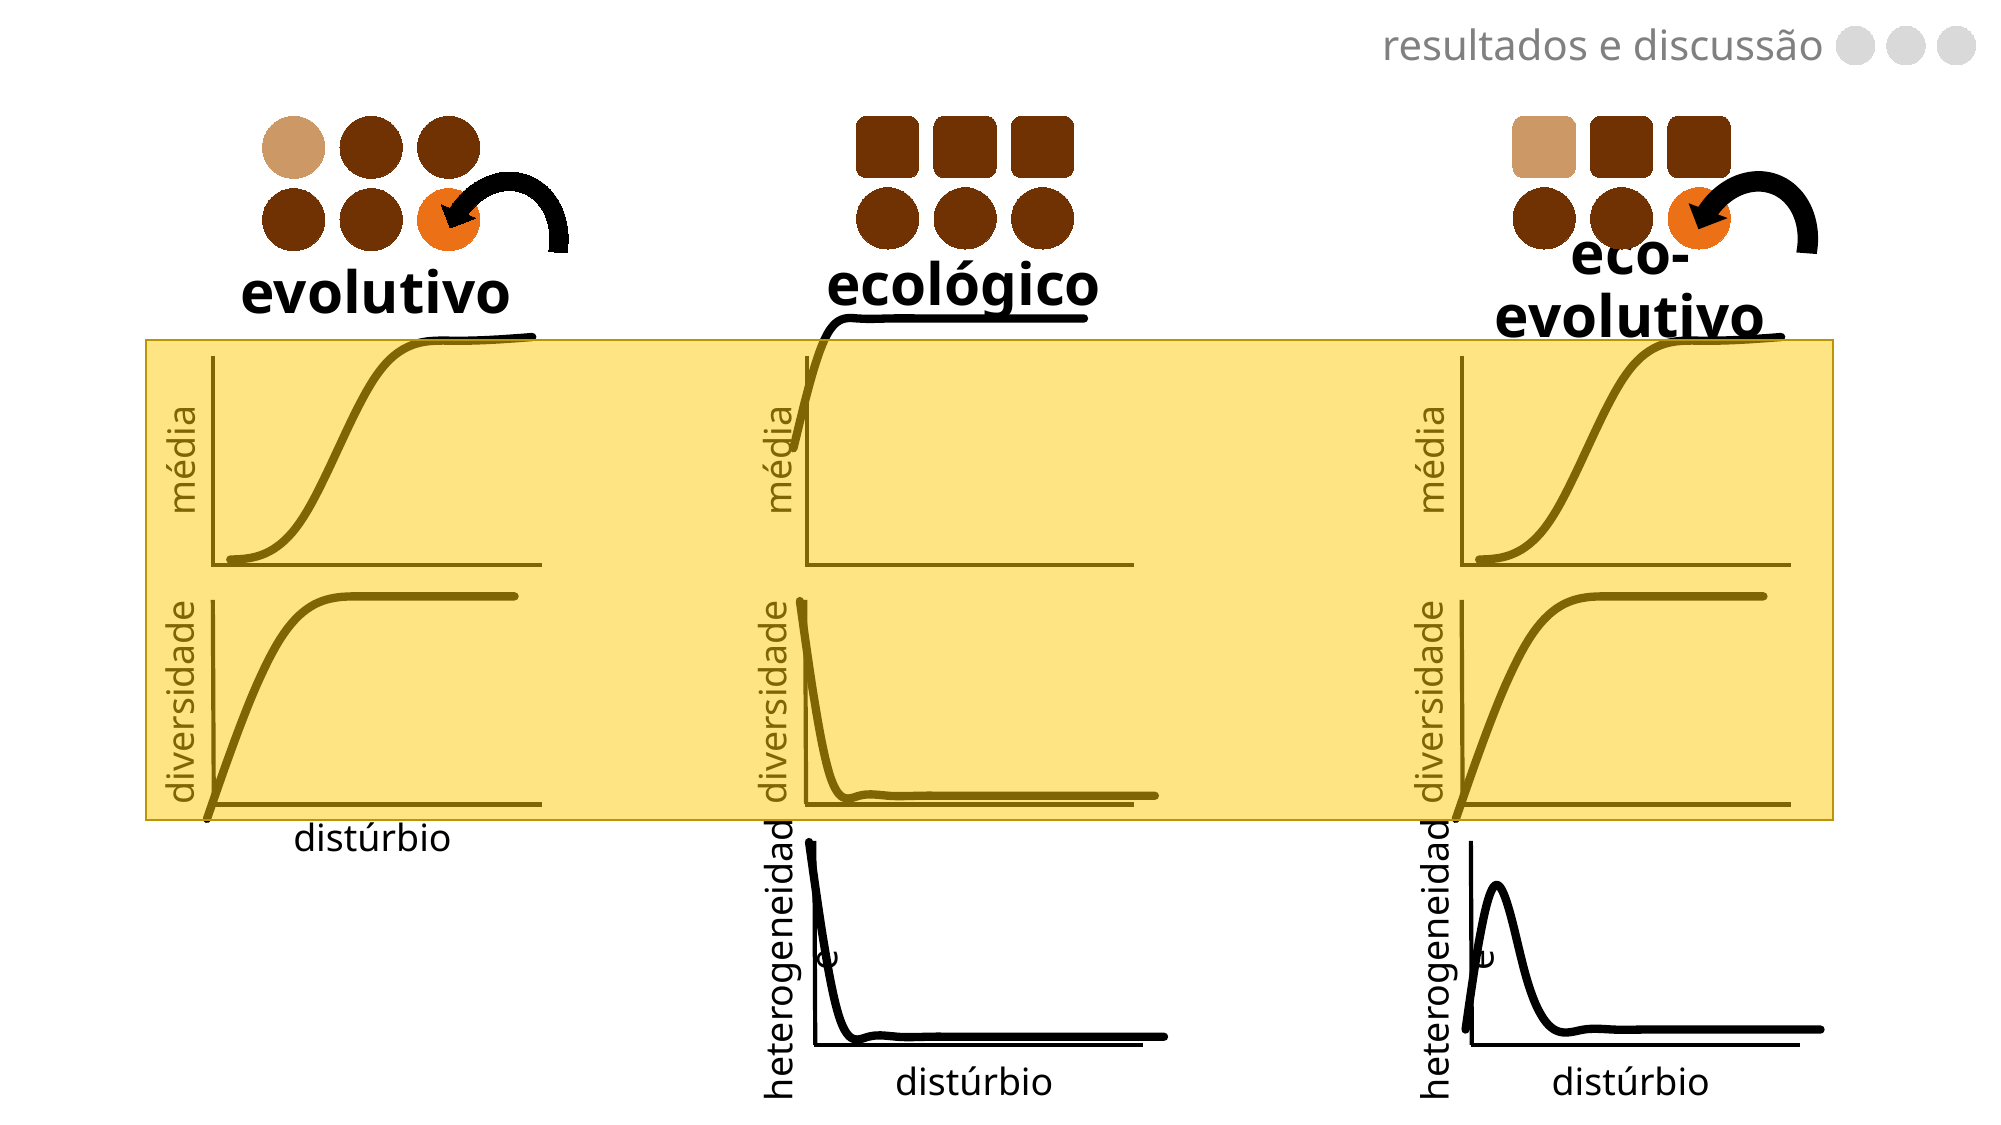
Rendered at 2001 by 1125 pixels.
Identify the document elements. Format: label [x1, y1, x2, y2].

text_box [1173, 116, 1839, 1125]
chart [160, 294, 580, 825]
text_box [814, 840, 1144, 1046]
text_box [224, 825, 521, 876]
text_box [1166, 11, 1976, 83]
chart [1409, 294, 1844, 1064]
chart [769, 294, 1187, 1064]
text_box [212, 599, 542, 805]
text_box [140, 116, 1172, 1125]
